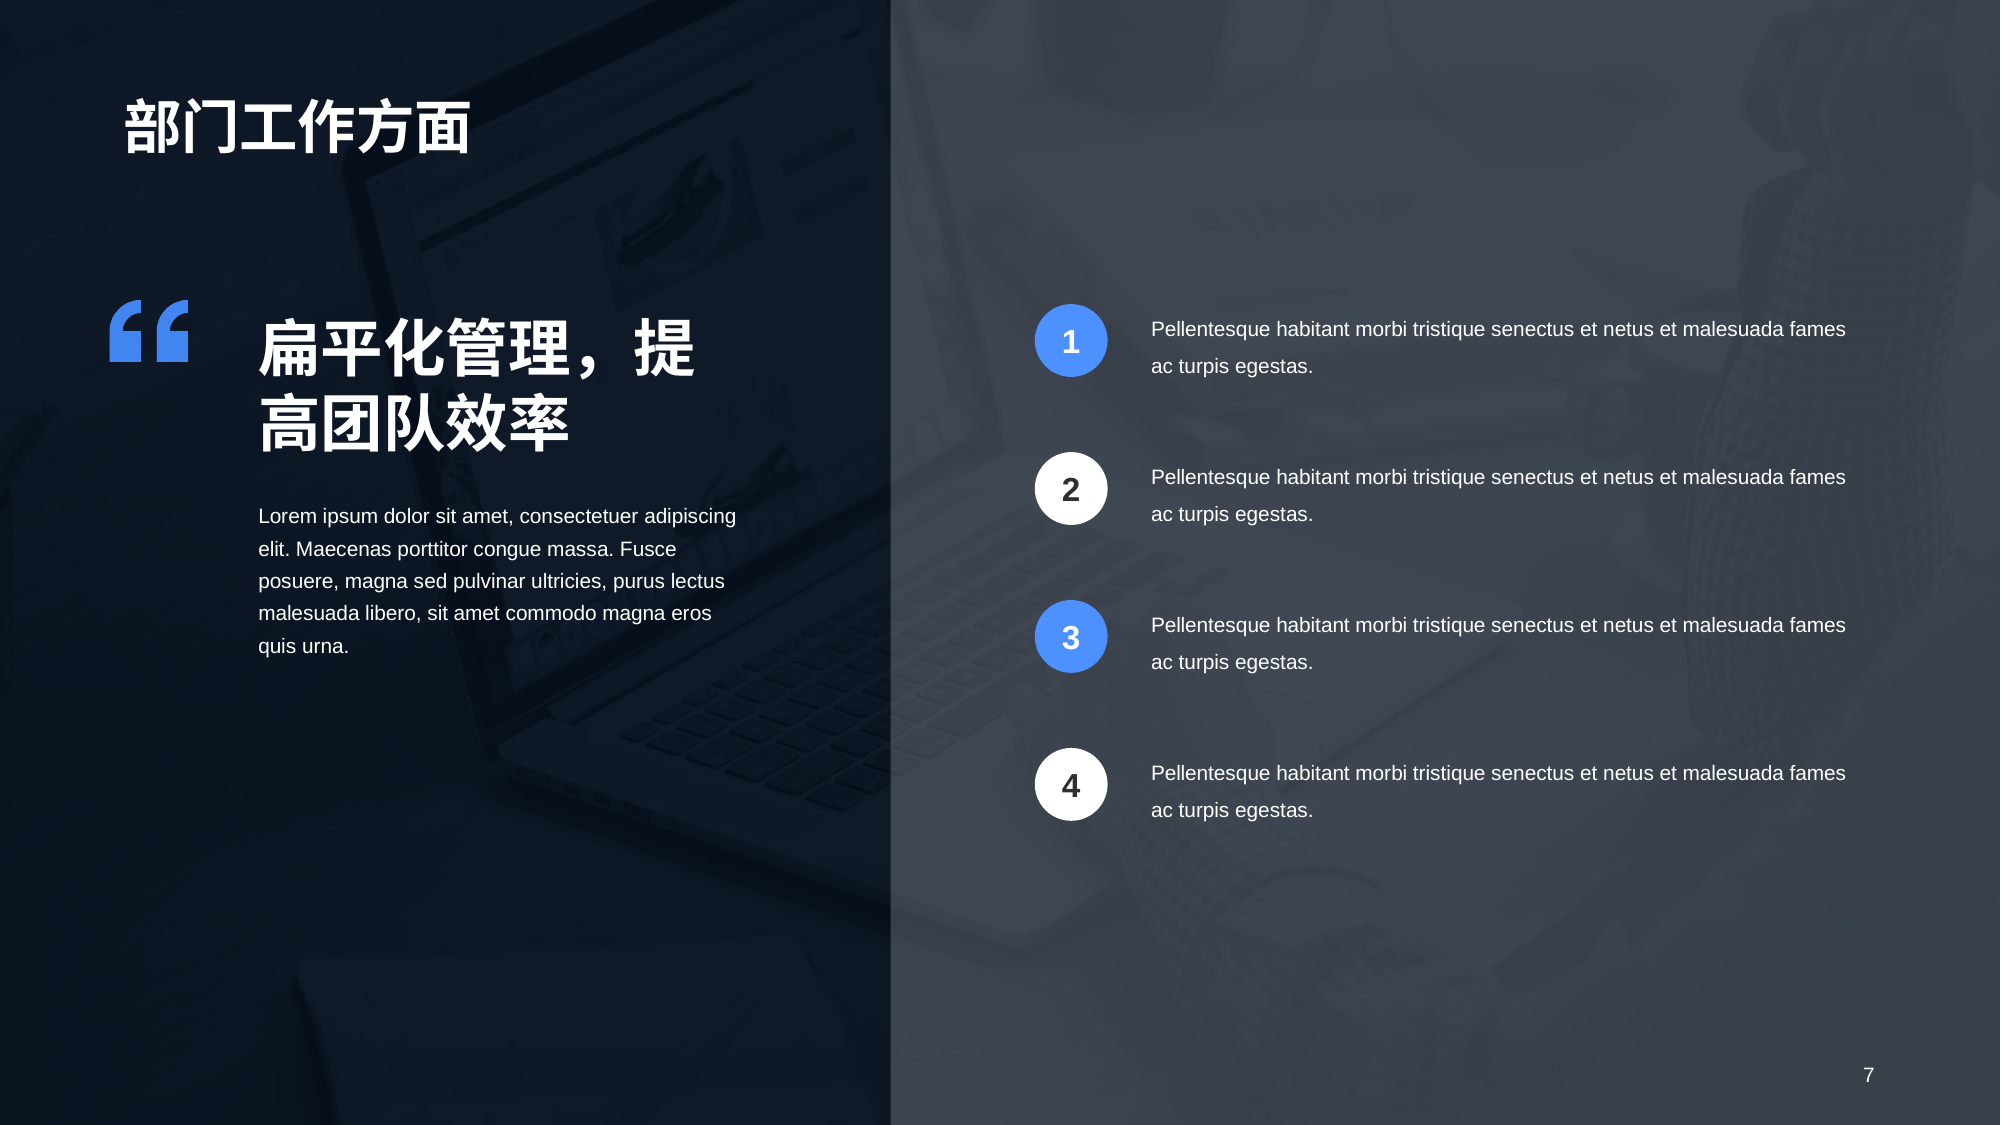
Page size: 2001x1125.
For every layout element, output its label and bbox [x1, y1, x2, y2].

text_box [73, 0, 2000, 1125]
